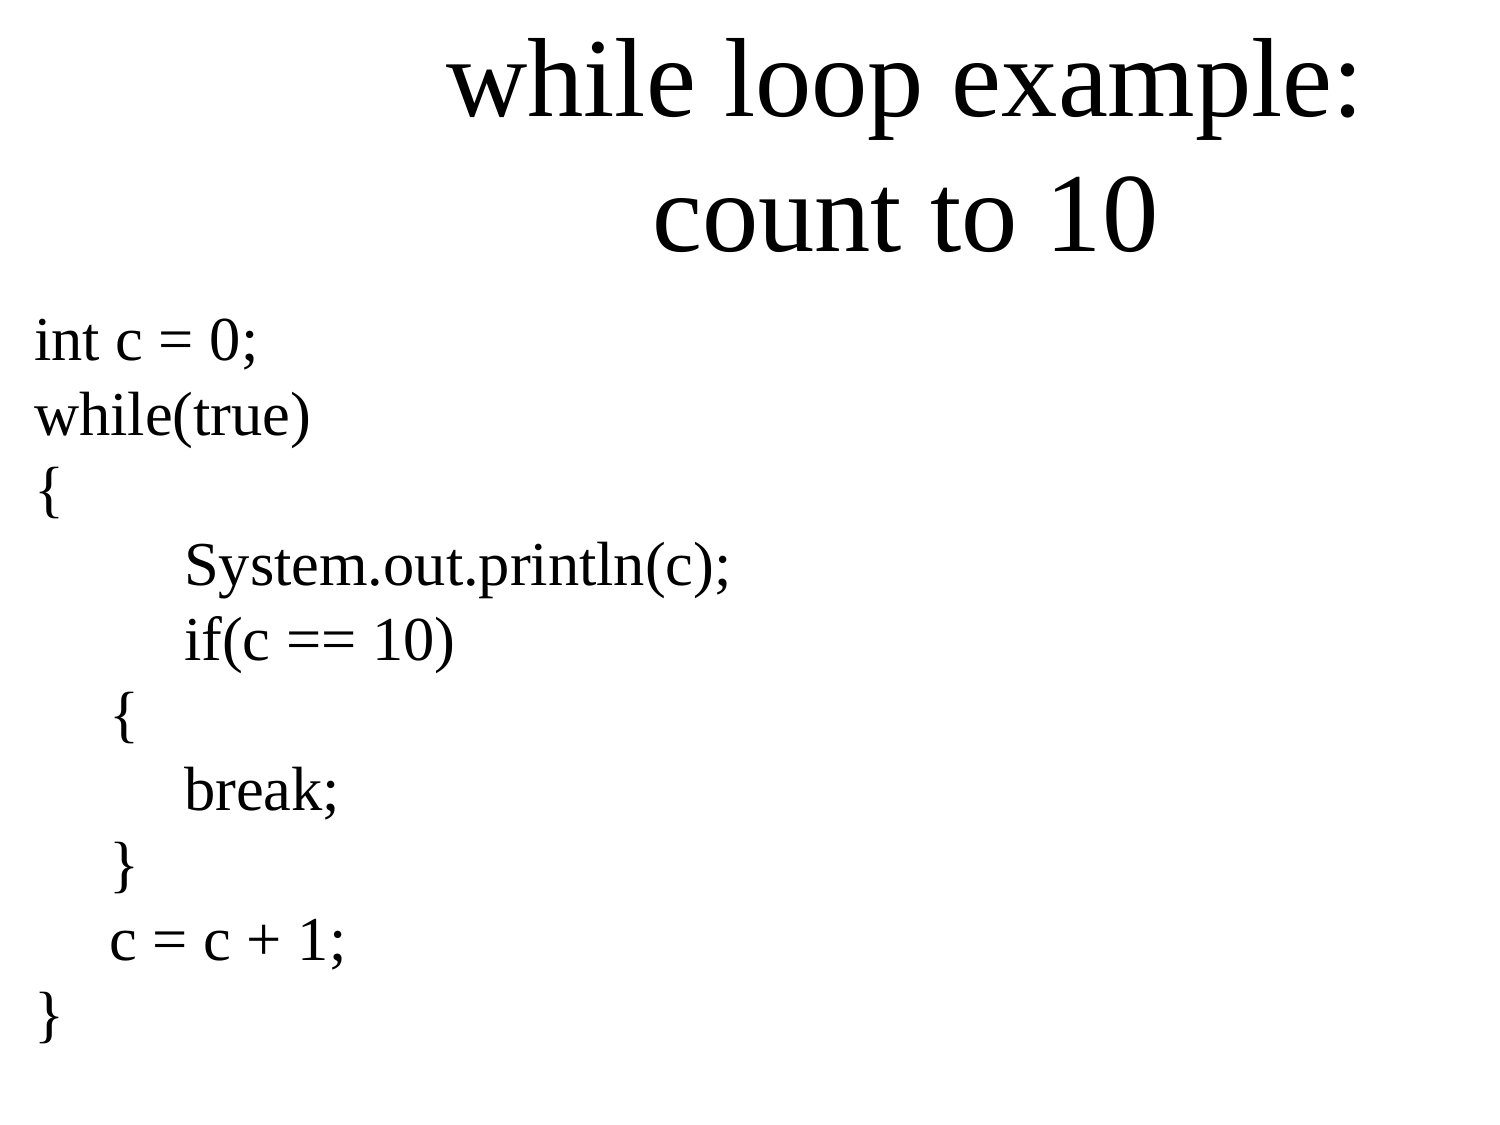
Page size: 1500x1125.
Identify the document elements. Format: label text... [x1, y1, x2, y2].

text_box while loop example: count to 10 [311, 0, 1500, 147]
text_box int c = 0; while(true) { System.out.println(c); if(c == 10) { break; } c = c + 1; } [19, 290, 1356, 1106]
